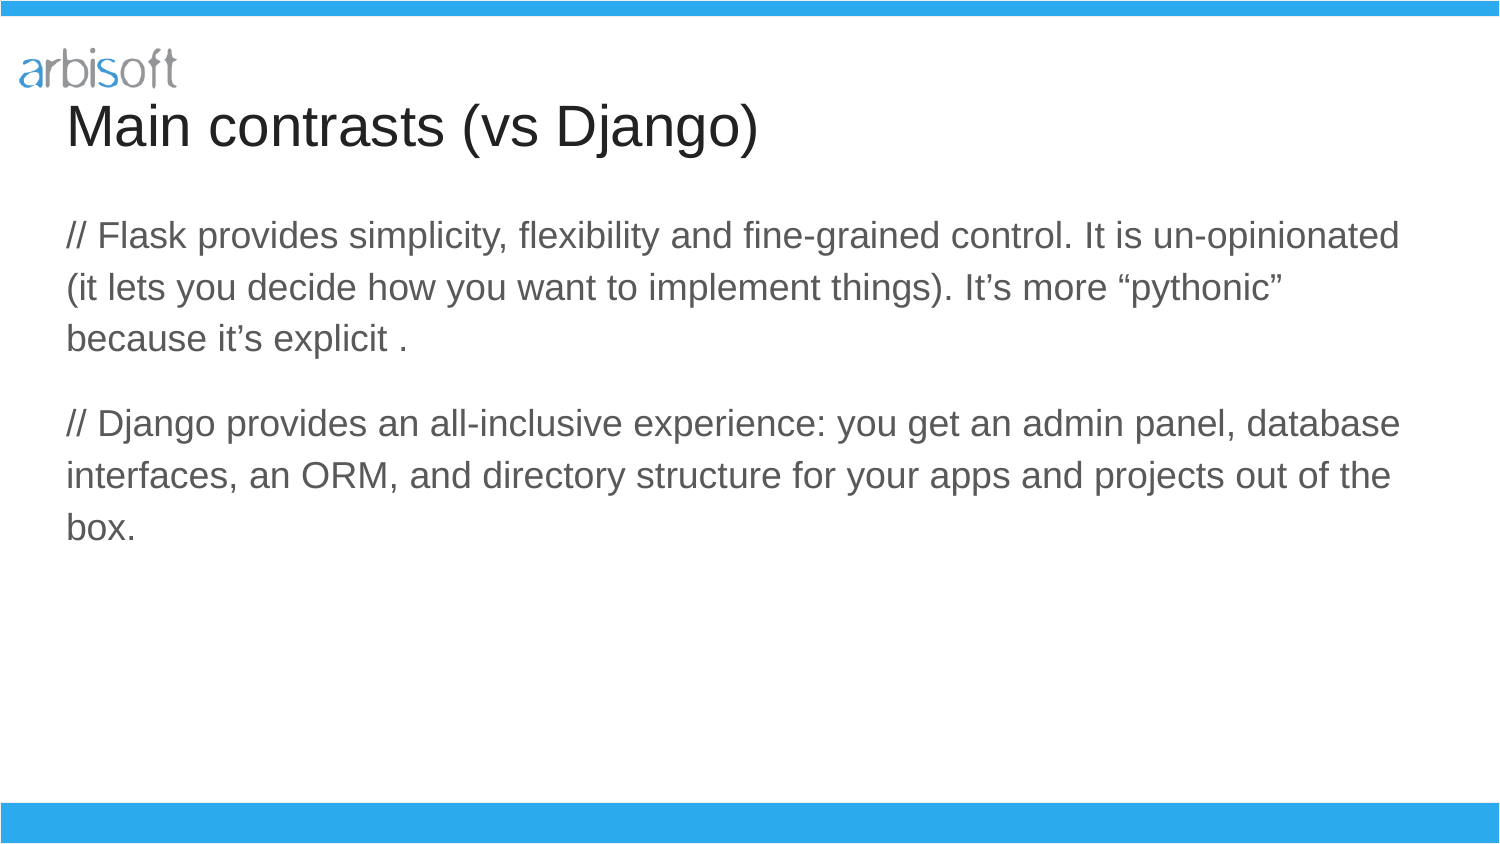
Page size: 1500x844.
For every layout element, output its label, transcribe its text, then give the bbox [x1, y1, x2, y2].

text_box [0, 0, 1500, 17]
title Main contrasts (vs Django) [51, 72, 1449, 167]
picture [17, 41, 178, 98]
list // Flask provides simplicity, flexibility and fine-grained control. It is un-opinionated (it lets you decide how you want to implement things). It’s more “pythonic” because it’s explicit . // Django provides an all-inclusive experience: you get an admin panel, database interfaces, an ORM, and directory structure for your apps and projects out of the box. [51, 189, 1449, 750]
text_box [0, 802, 1500, 844]
